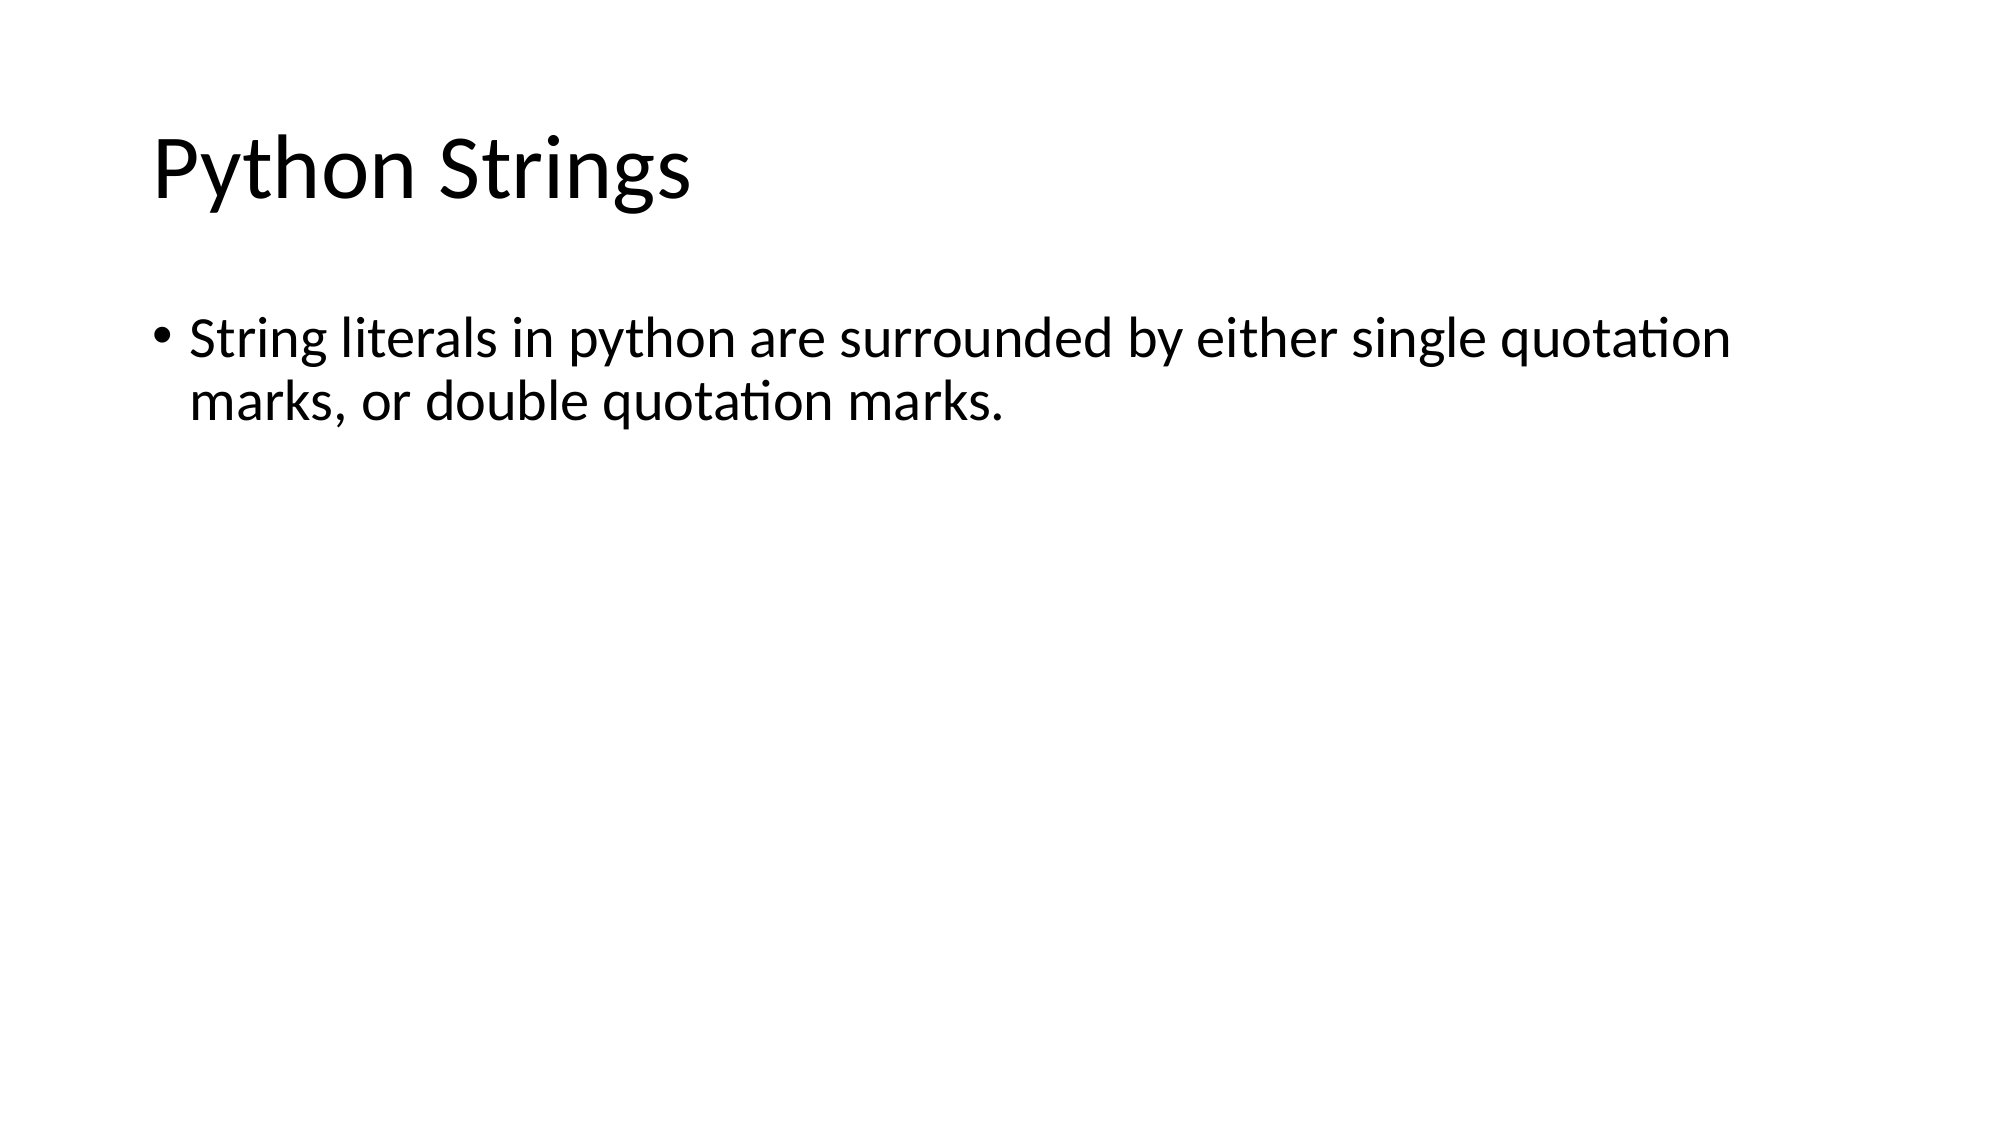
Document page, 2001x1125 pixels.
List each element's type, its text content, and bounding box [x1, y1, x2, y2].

title Python Strings [137, 59, 1863, 278]
list String literals in python are surrounded by either single quotation marks, or double quotation marks. [137, 299, 1863, 1014]
